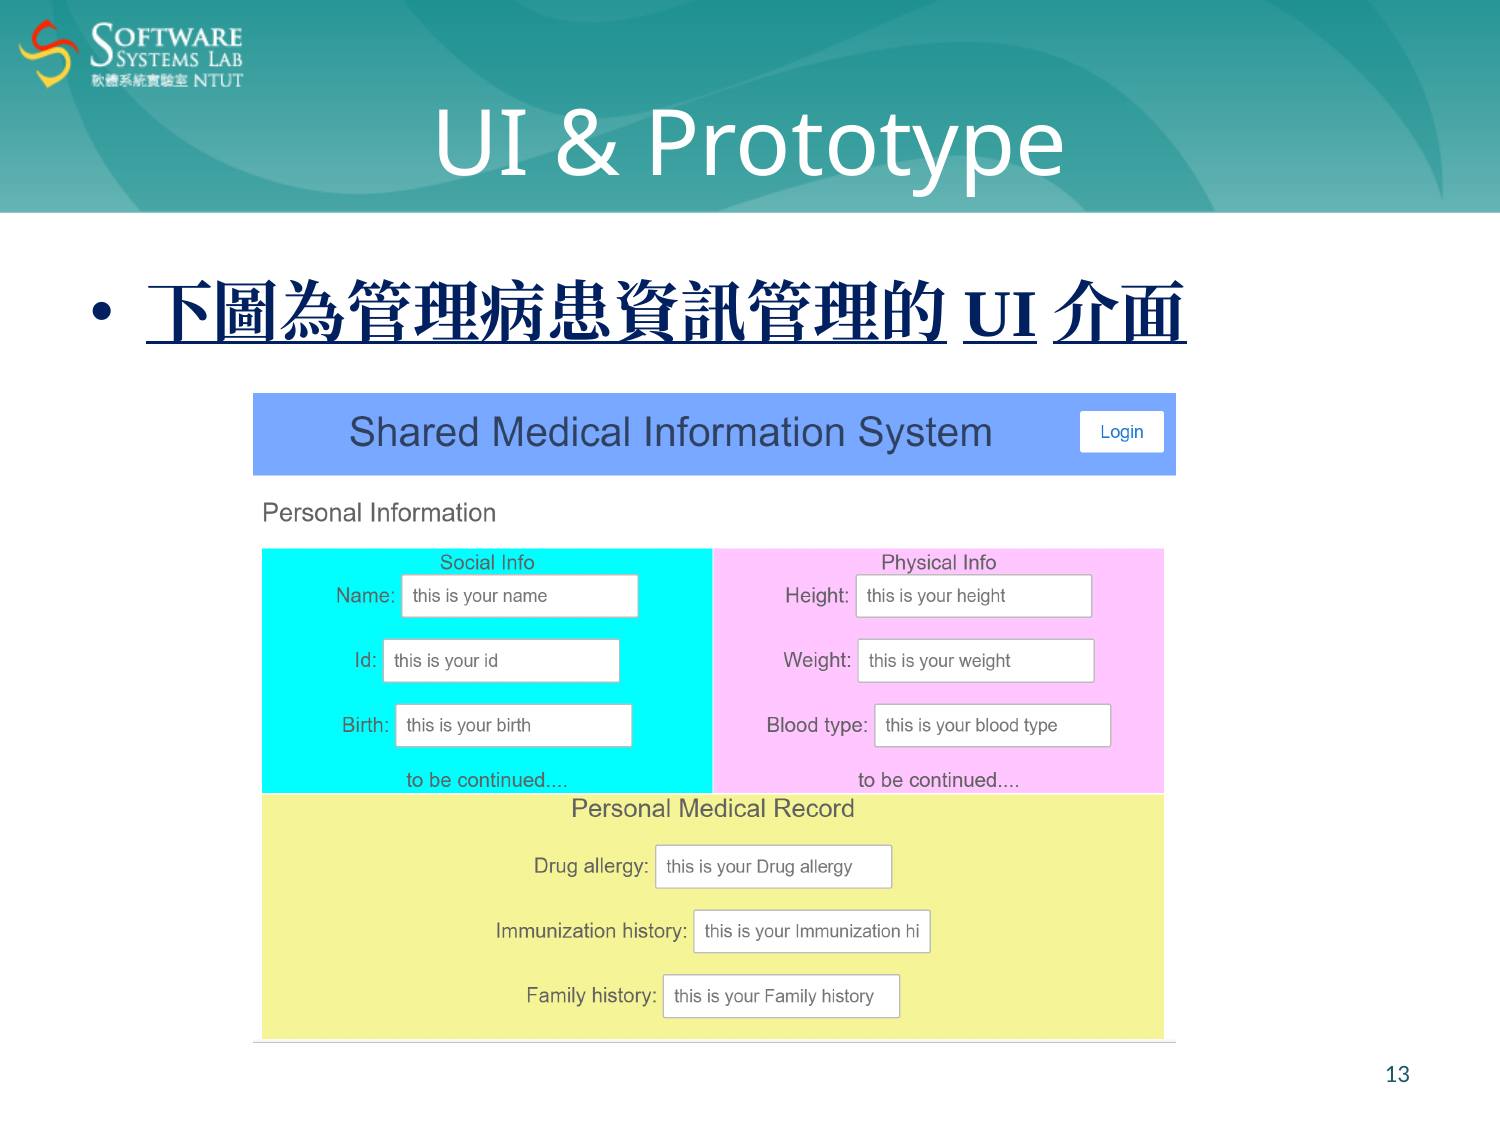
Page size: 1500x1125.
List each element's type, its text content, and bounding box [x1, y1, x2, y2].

title UI & Prototype [75, 45, 1425, 233]
picture [0, 0, 1500, 1125]
list 下圖為管理病患資訊管理的UI介面 [75, 262, 1425, 1005]
slide_number ‹#› [1074, 1042, 1425, 1103]
